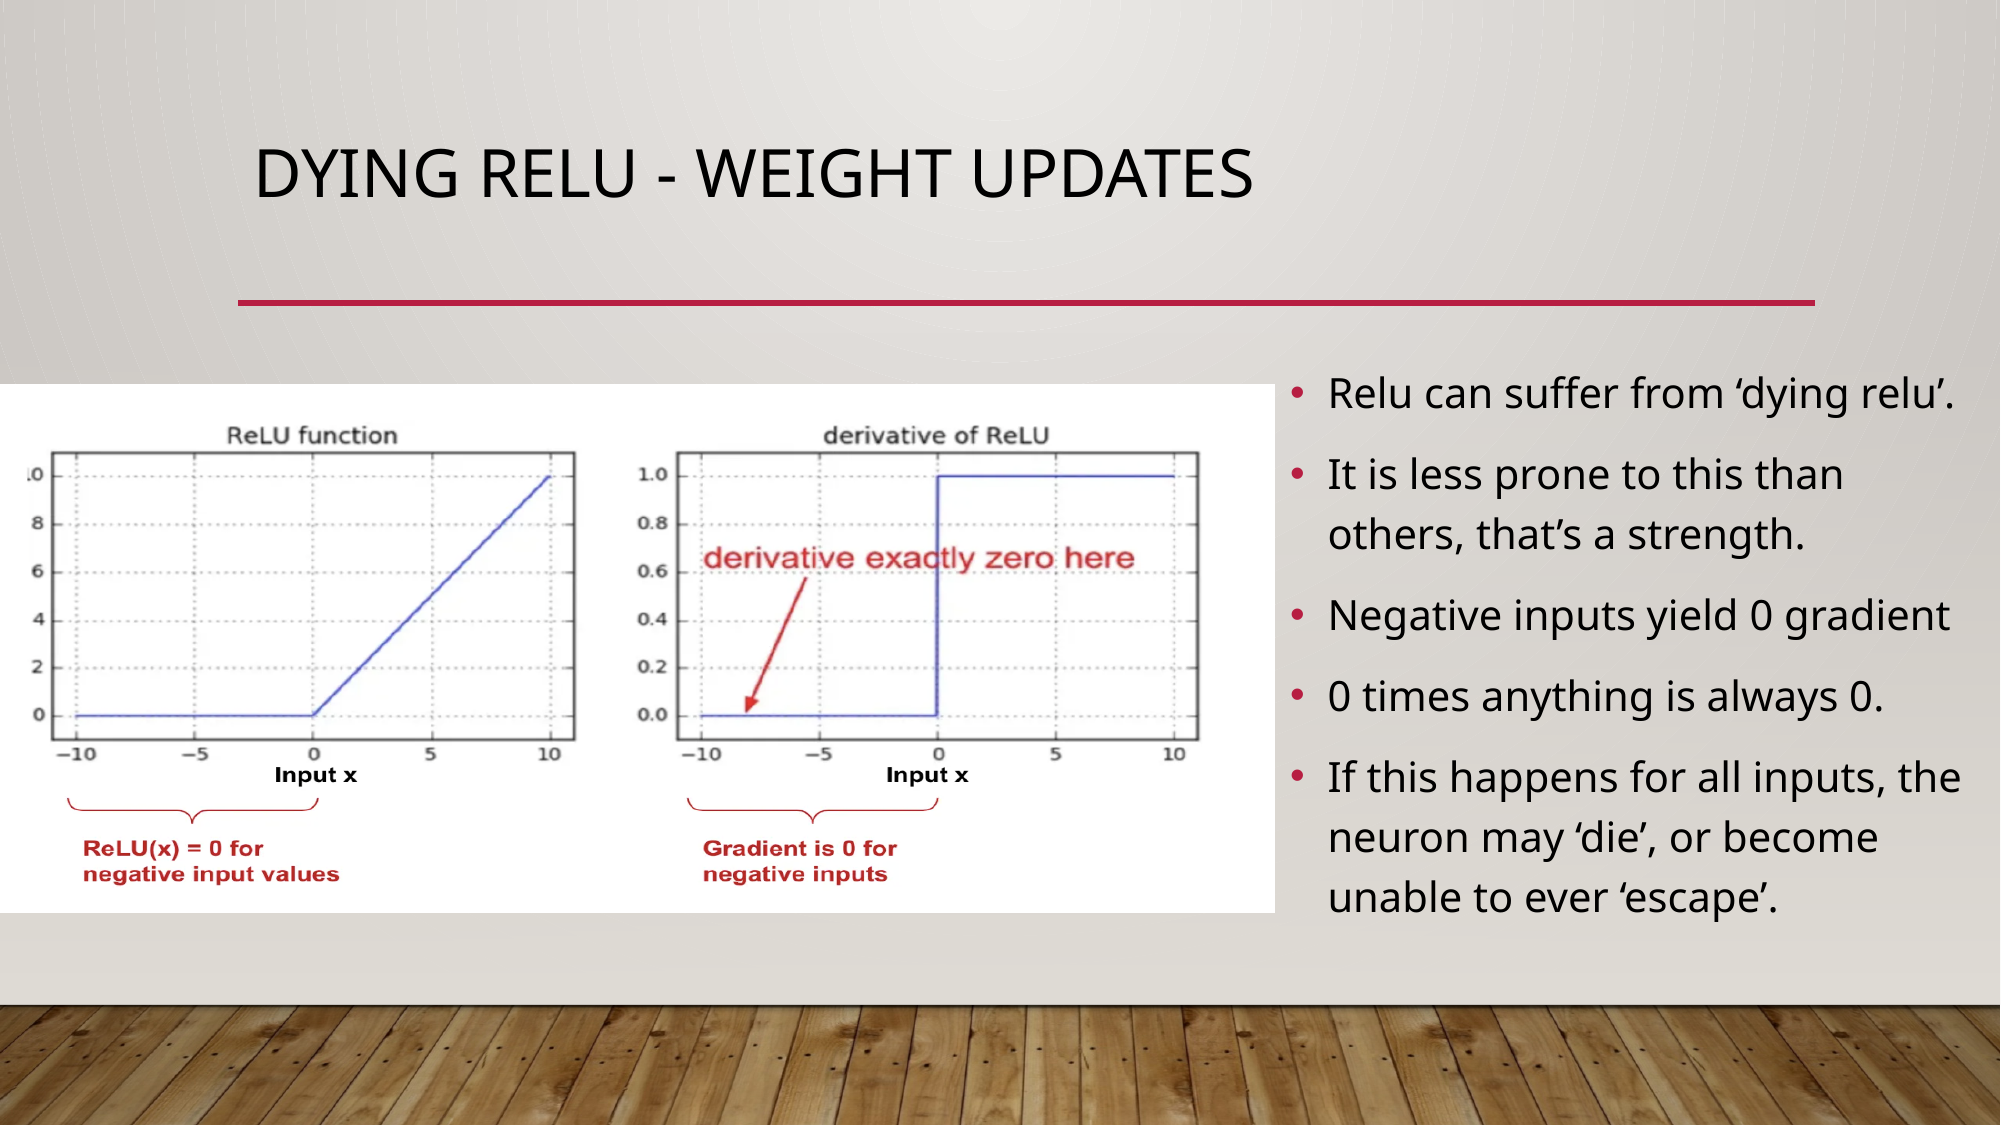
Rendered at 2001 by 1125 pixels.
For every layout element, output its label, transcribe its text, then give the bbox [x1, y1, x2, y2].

title Dying relu - Weight Updates [238, 131, 1814, 305]
list Relu can suffer from ‘dying relu’. It is less prone to this than others, that’s a strength. Negative inputs yield 0 gradient 0 times anything is always 0. If this happens for all inputs, the neuron may ‘die’, or become unable to ever ‘escape’. [1275, 349, 2000, 993]
picture [0, 1005, 2000, 1125]
picture [0, 384, 1276, 913]
